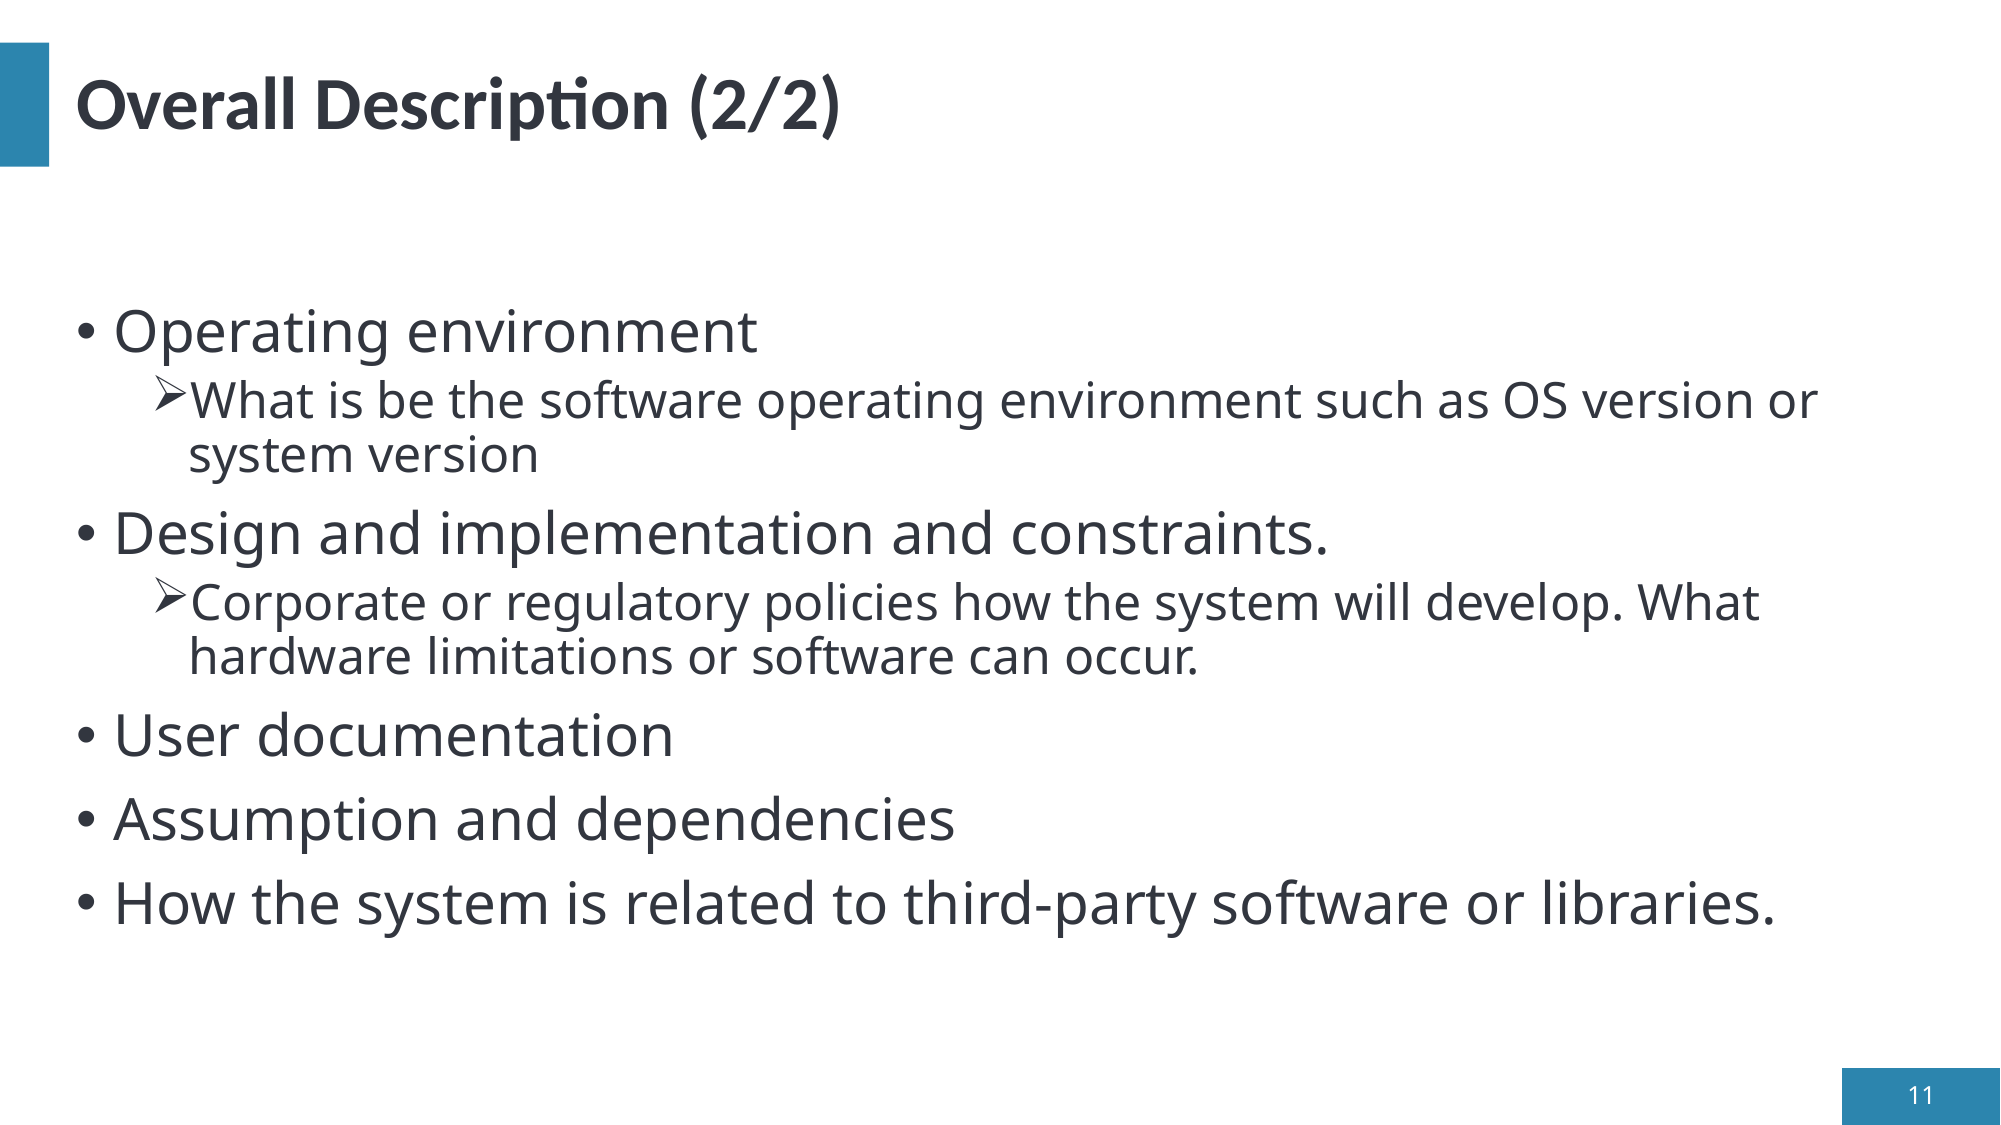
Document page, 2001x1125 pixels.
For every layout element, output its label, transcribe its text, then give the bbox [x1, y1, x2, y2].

title Overall Description (2/2) [60, 42, 1951, 168]
slide_number 11 [1889, 1079, 1951, 1114]
list Operating environment What is be the software operating environment such as OS version or system version Design and implementation and constraints. Corporate or regulatory policies how the system will develop. What hardware limitations or software can occur. User documentation Assumption and dependencies How the system is related to third-party software or libraries. [60, 294, 1951, 1014]
